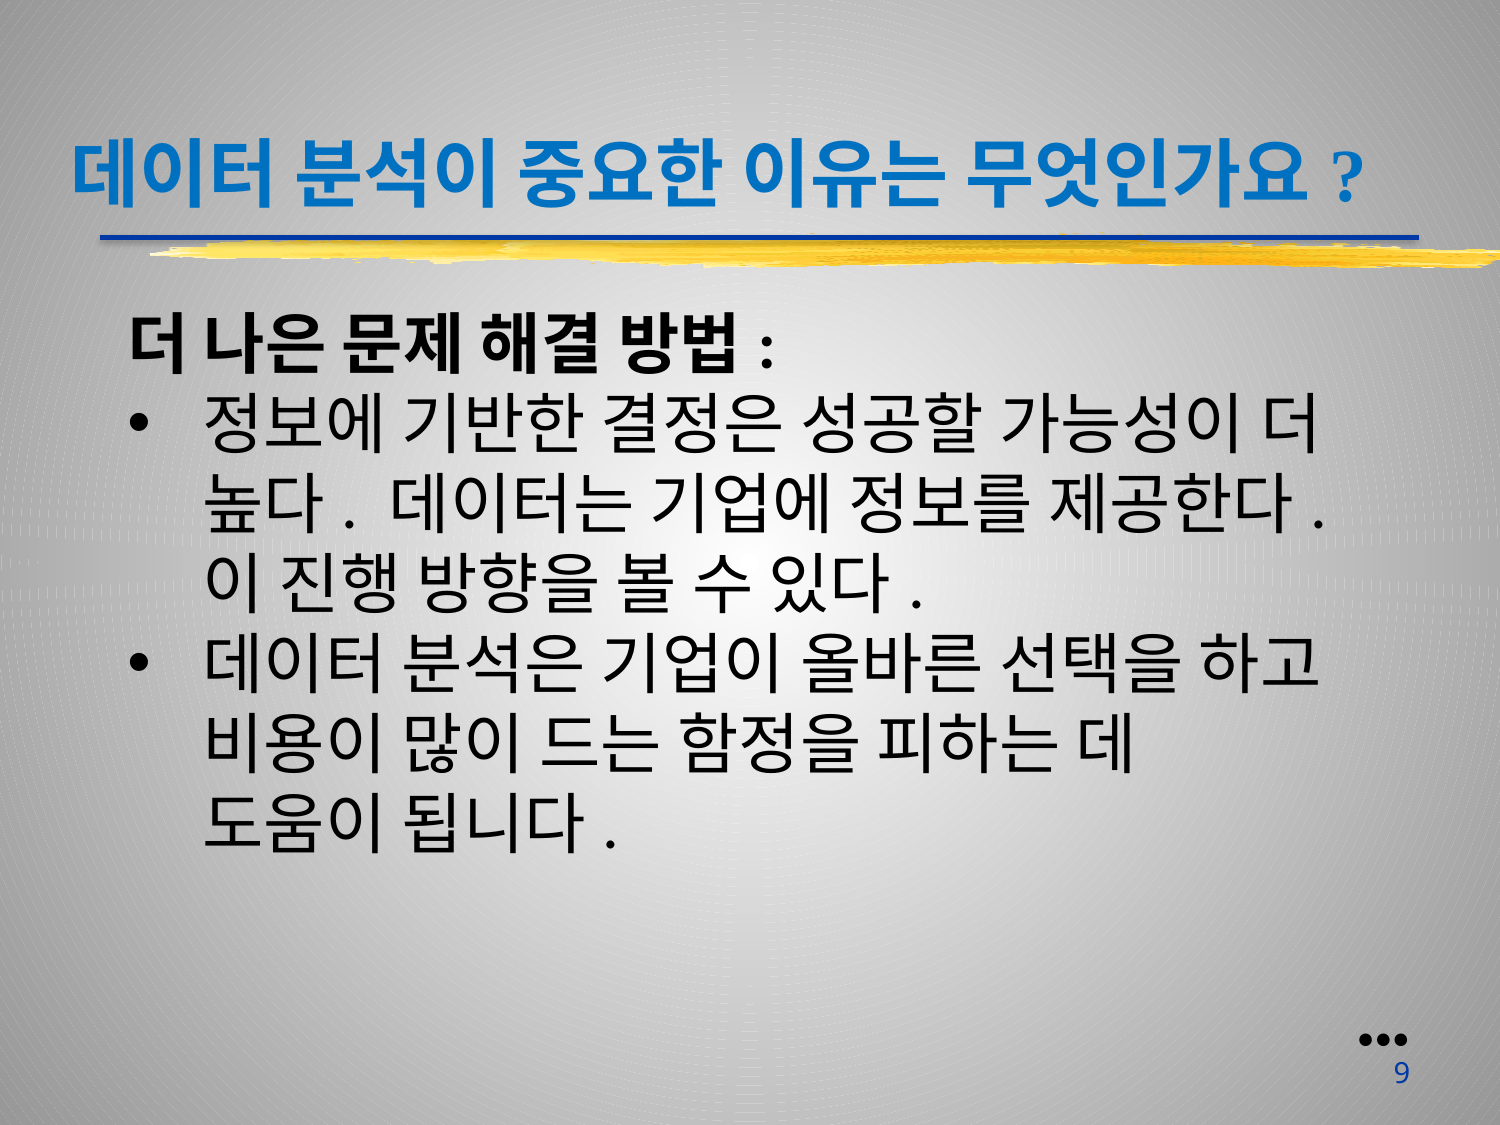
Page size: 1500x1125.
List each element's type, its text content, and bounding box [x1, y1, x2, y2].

picture [150, 228, 1500, 276]
text_box 데이터 분석이 중요한 이유는 무엇인가요? [0, 118, 1438, 224]
text_box ●●● 9 [1074, 1012, 1425, 1073]
text_box 더 나은 문제 해결 방법: 정보에 기반한 결정은 성공할 가능성이 더 높다. 데이터는 기업에 정보를 제공한다. 이 진행 방향을 볼 수 있다. 데이터 분석은 기업이 올바른 선택을 하고 비용이 많이 드는 함정을 피하는 데 도움이 됩니다. [112, 294, 1348, 869]
